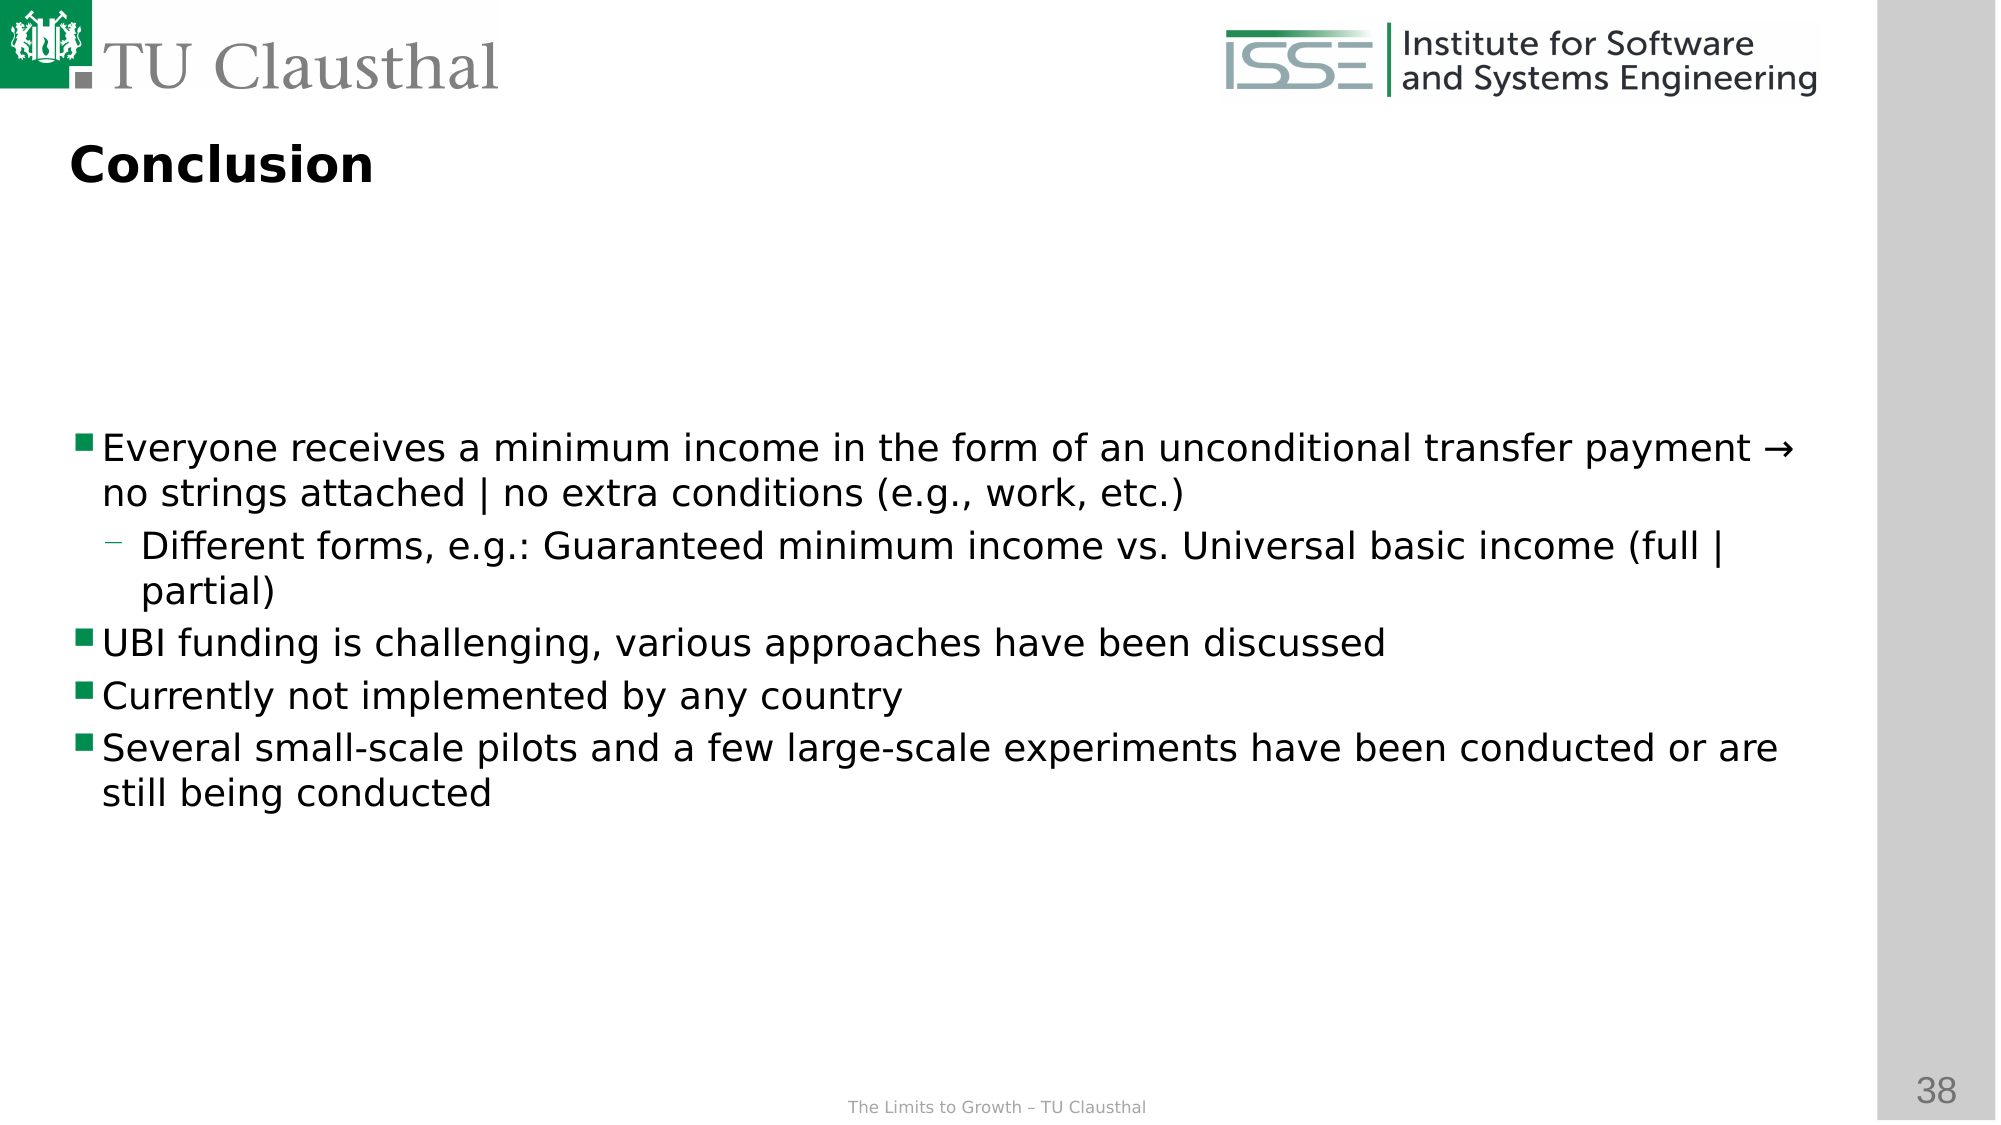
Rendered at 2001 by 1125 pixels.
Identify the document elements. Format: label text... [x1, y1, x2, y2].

picture [1218, 22, 1822, 103]
text_box Everyone receives a minimum income in the form of an unconditional transfer payment → no strings attached | no extra conditions (e.g., work, etc.) Different forms, e.g.: Guaranteed minimum income vs. Universal basic income (full | partial) UBI funding is challenging, various approaches have been discussed Currently not implemented by any country Several small-scale pilots and a few large-scale experiments have been conducted or are still being conducted [55, 208, 1815, 1031]
picture [0, 0, 498, 89]
text_box Conclusion [55, 125, 1815, 204]
